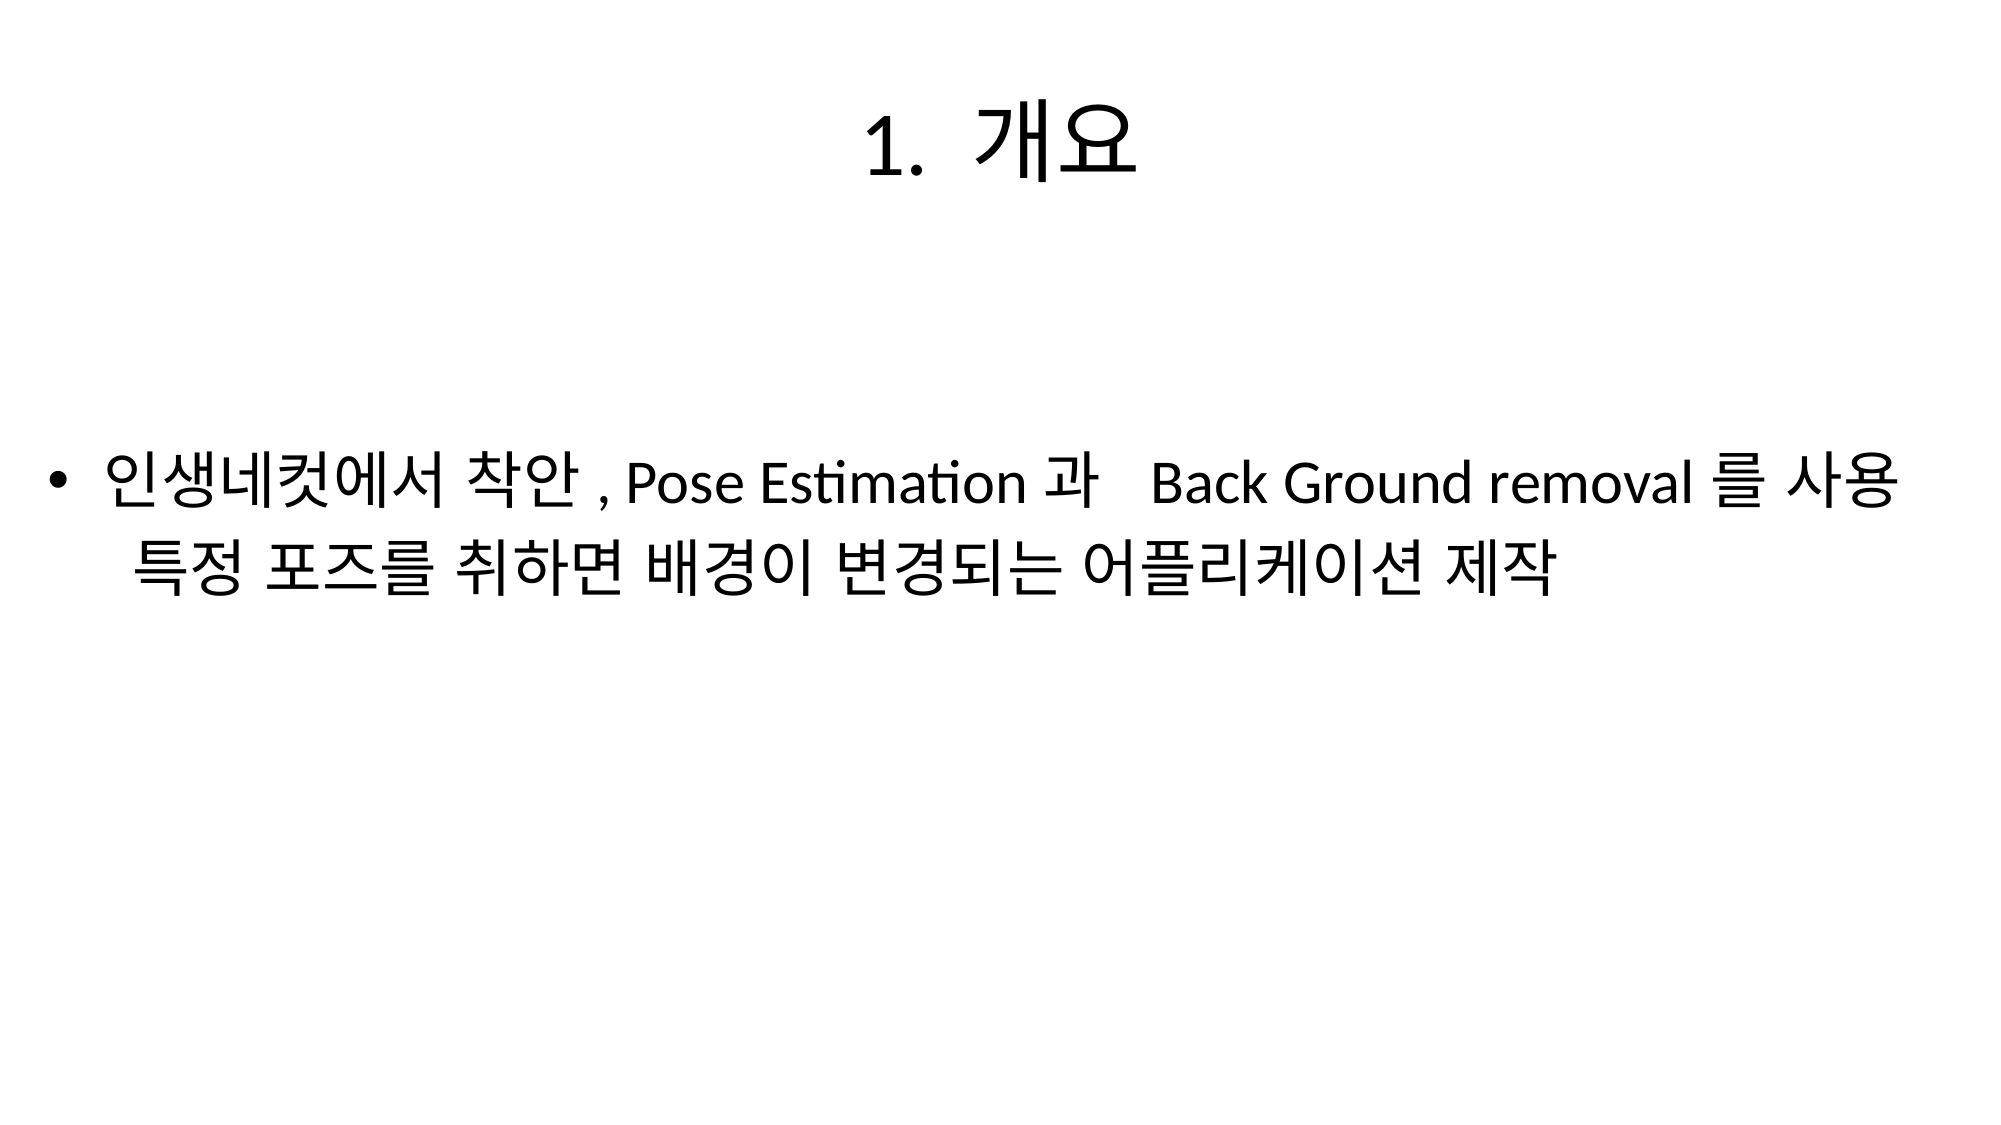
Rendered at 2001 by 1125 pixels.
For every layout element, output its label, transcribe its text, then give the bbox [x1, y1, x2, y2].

title 1. 개요 [99, 45, 1900, 233]
list 인생네컷에서 착안, Pose Estimation과 Back Ground removal를 사용 특정 포즈를 취하면 배경이 변경되는 어플리케이션 제작 [32, 433, 1968, 763]
